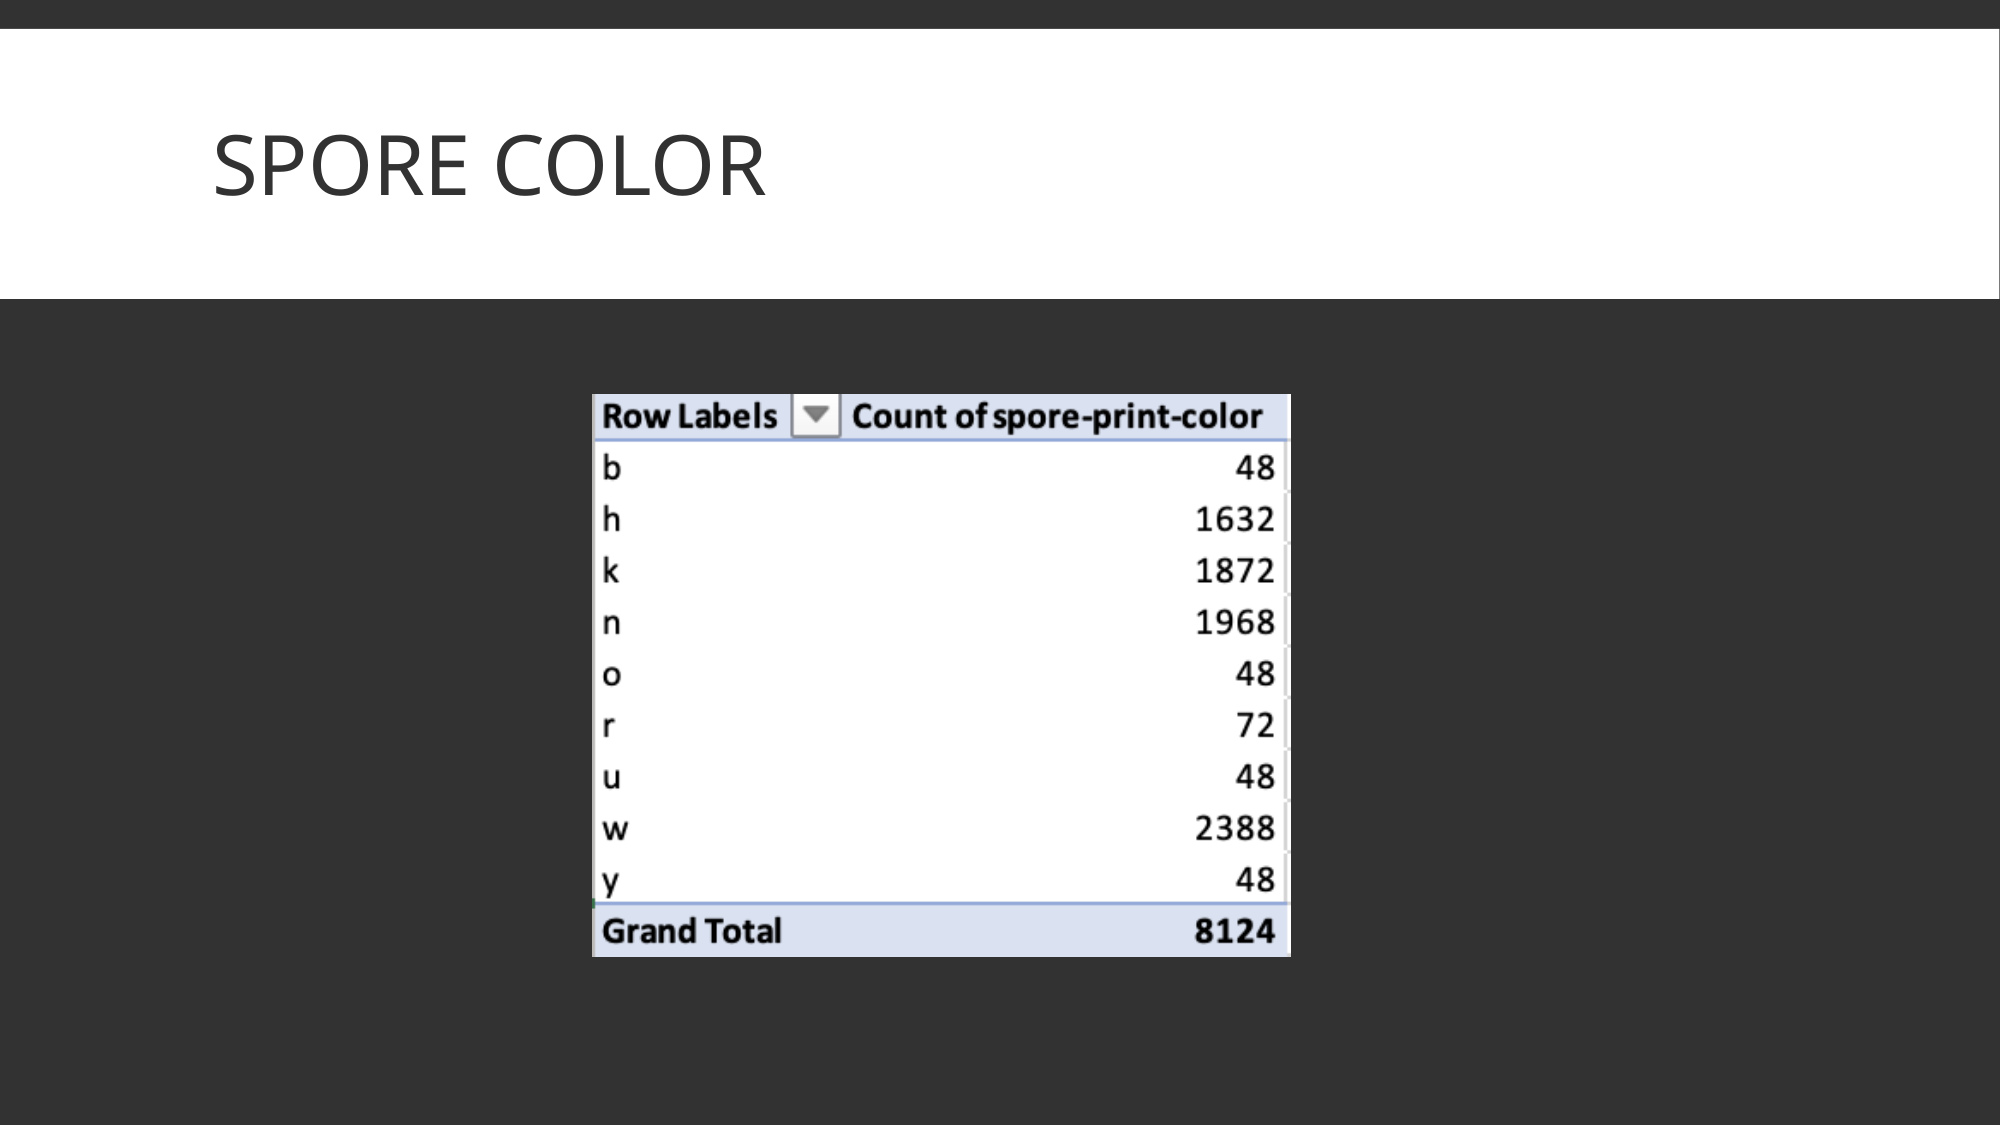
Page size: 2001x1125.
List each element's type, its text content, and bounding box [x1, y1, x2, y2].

picture [591, 394, 1291, 957]
title Spore Color [197, 46, 1803, 295]
